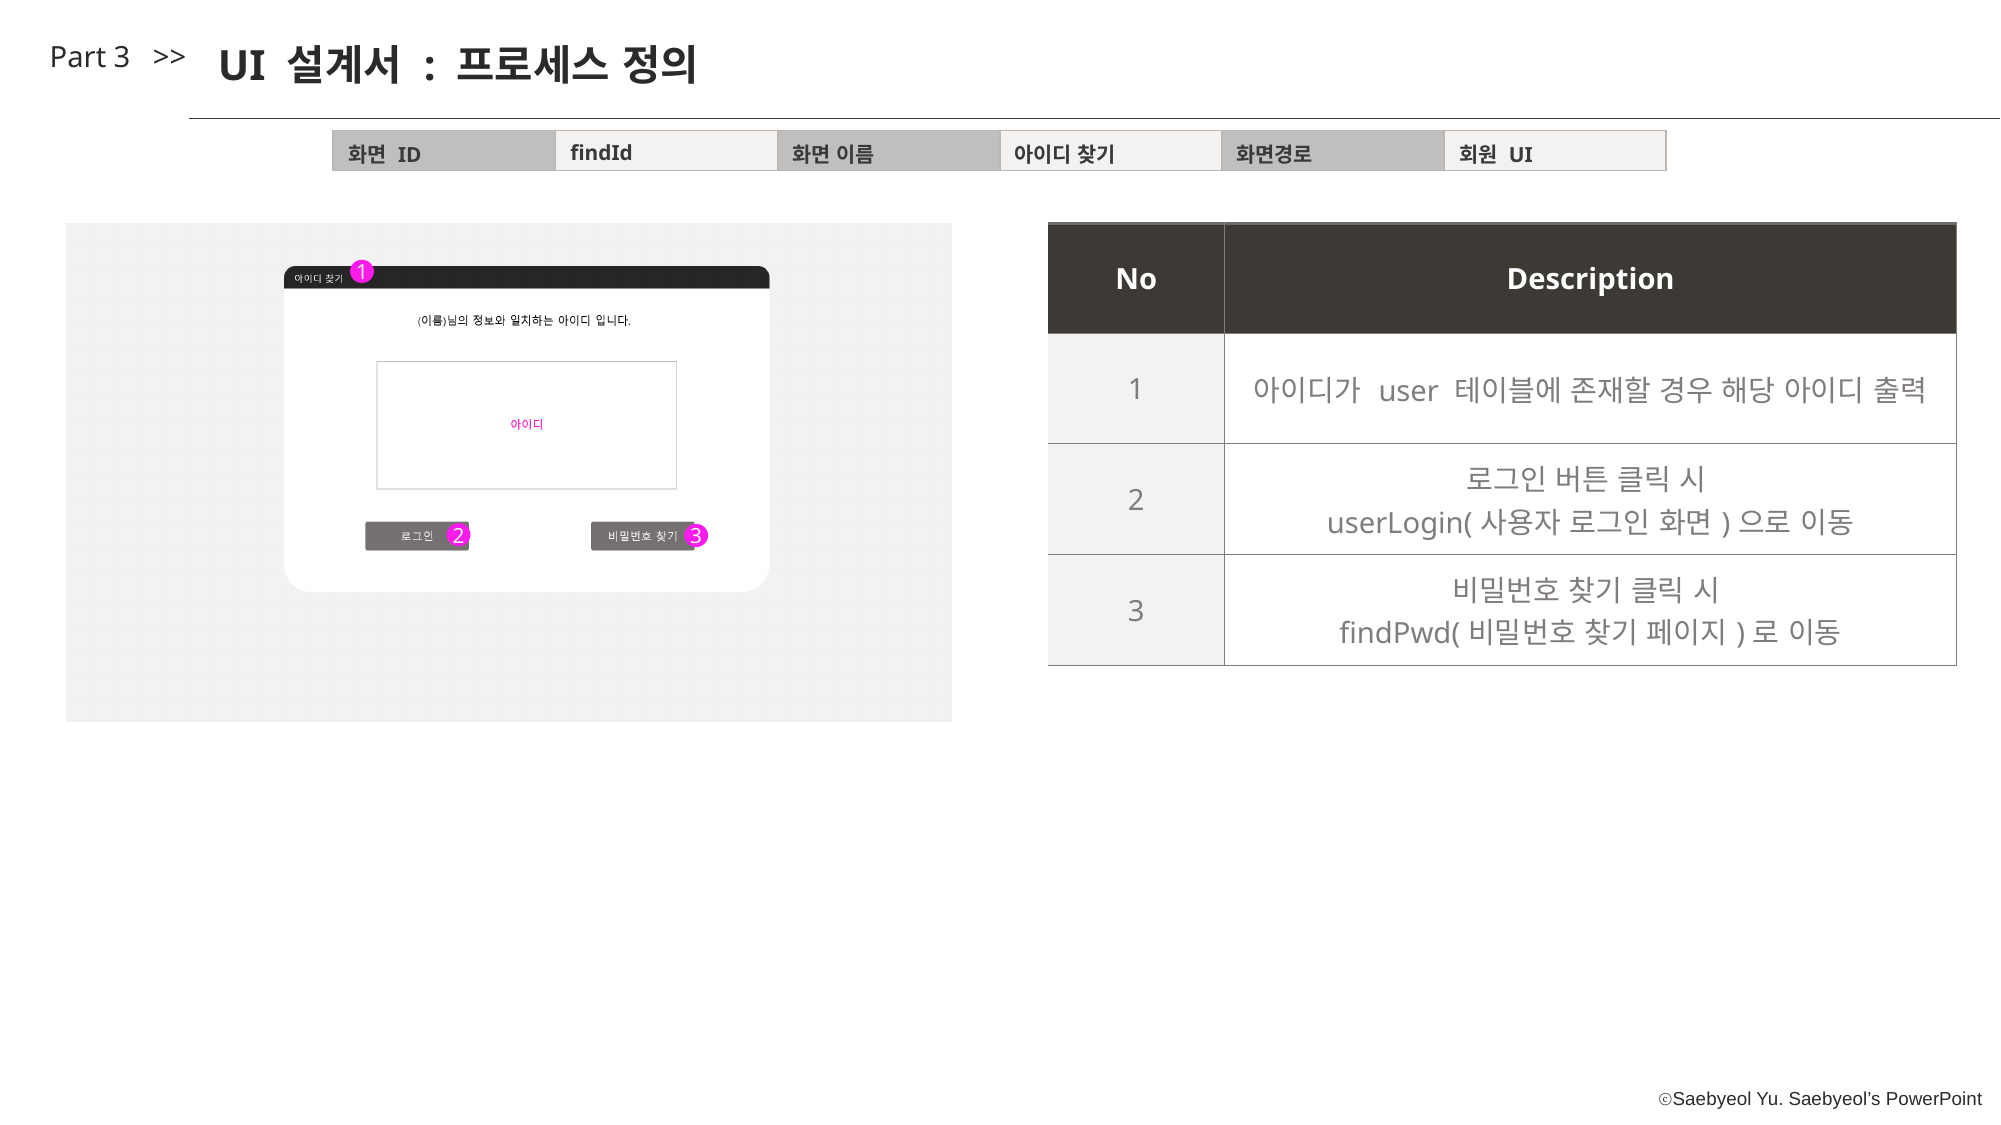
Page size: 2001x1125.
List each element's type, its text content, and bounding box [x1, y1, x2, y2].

table_cell 1 [1048, 334, 1224, 443]
table_header 회원 UI [1445, 131, 1665, 170]
table_cell 3 [1048, 555, 1224, 665]
text_box Part 3 >> [34, 30, 202, 81]
table_header 아이디 찾기 [1001, 131, 1221, 170]
table_header 화면경로 [1223, 131, 1443, 170]
table_cell 2 [1048, 444, 1224, 554]
table_header No [1048, 225, 1224, 333]
table_cell 비밀번호 찾기 클릭 시 findPwd(비밀번호 찾기 페이지)로 이동 [1225, 555, 1956, 665]
text_box UI 설계서 : 프로세스 정의 [203, 31, 714, 97]
picture [65, 223, 952, 722]
table_header 화면 ID [334, 131, 555, 170]
table_cell 로그인 버튼 클릭 시 userLogin(사용자 로그인 화면)으로 이동 [1225, 444, 1956, 554]
table_header 화면 이름 [779, 131, 999, 170]
table_cell 아이디가 user 테이블에 존재할 경우 해당 아이디 출력 [1225, 334, 1956, 443]
table_header Description [1225, 225, 1956, 333]
table_header findId [556, 131, 777, 170]
